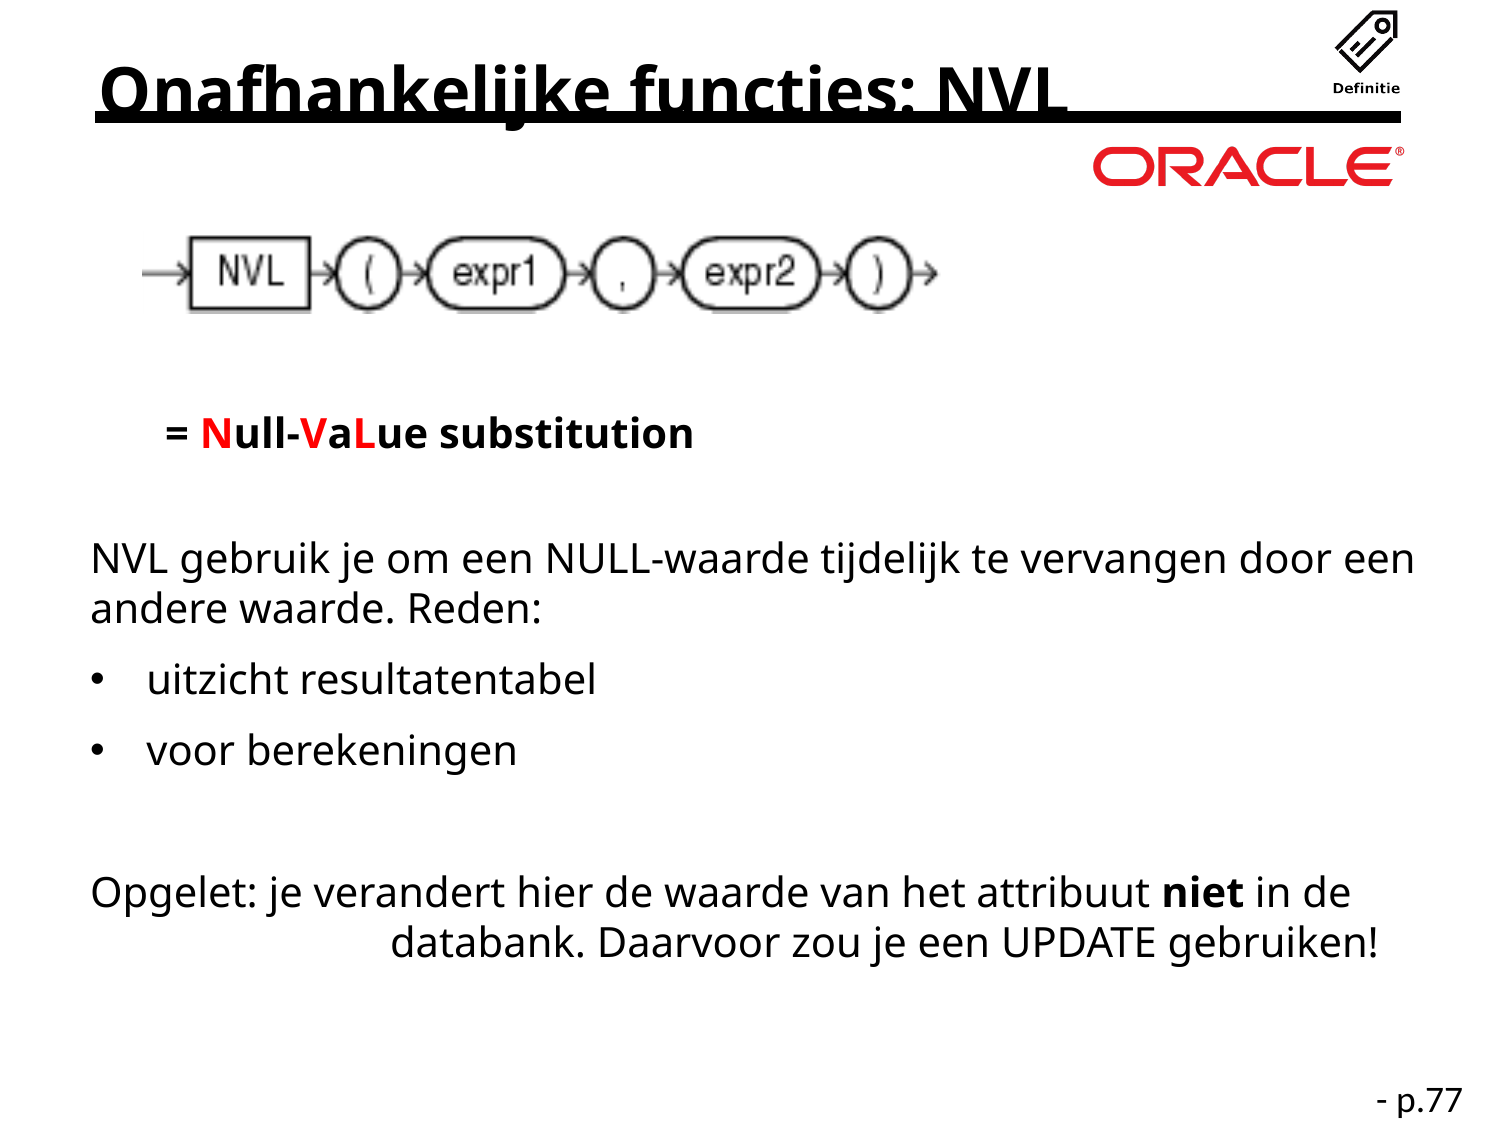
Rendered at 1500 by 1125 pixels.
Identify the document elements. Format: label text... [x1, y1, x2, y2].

list = Null-VaLue substitution NVL gebruik je om een NULL-waarde tijdelijk te vervangen door een andere waarde. Reden: uitzicht resultatentabel voor berekeningen Opgelet: je verandert hier de waarde van het attribuut niet in de databank. Daarvoor zou je een UPDATE gebruiken! [75, 246, 1477, 1010]
title Onafhankelijke functies: NVL [75, 41, 1425, 230]
picture [1087, 143, 1410, 190]
slide_number - p.77 [1361, 1067, 1500, 1125]
picture [142, 231, 947, 314]
picture [1320, 4, 1426, 101]
